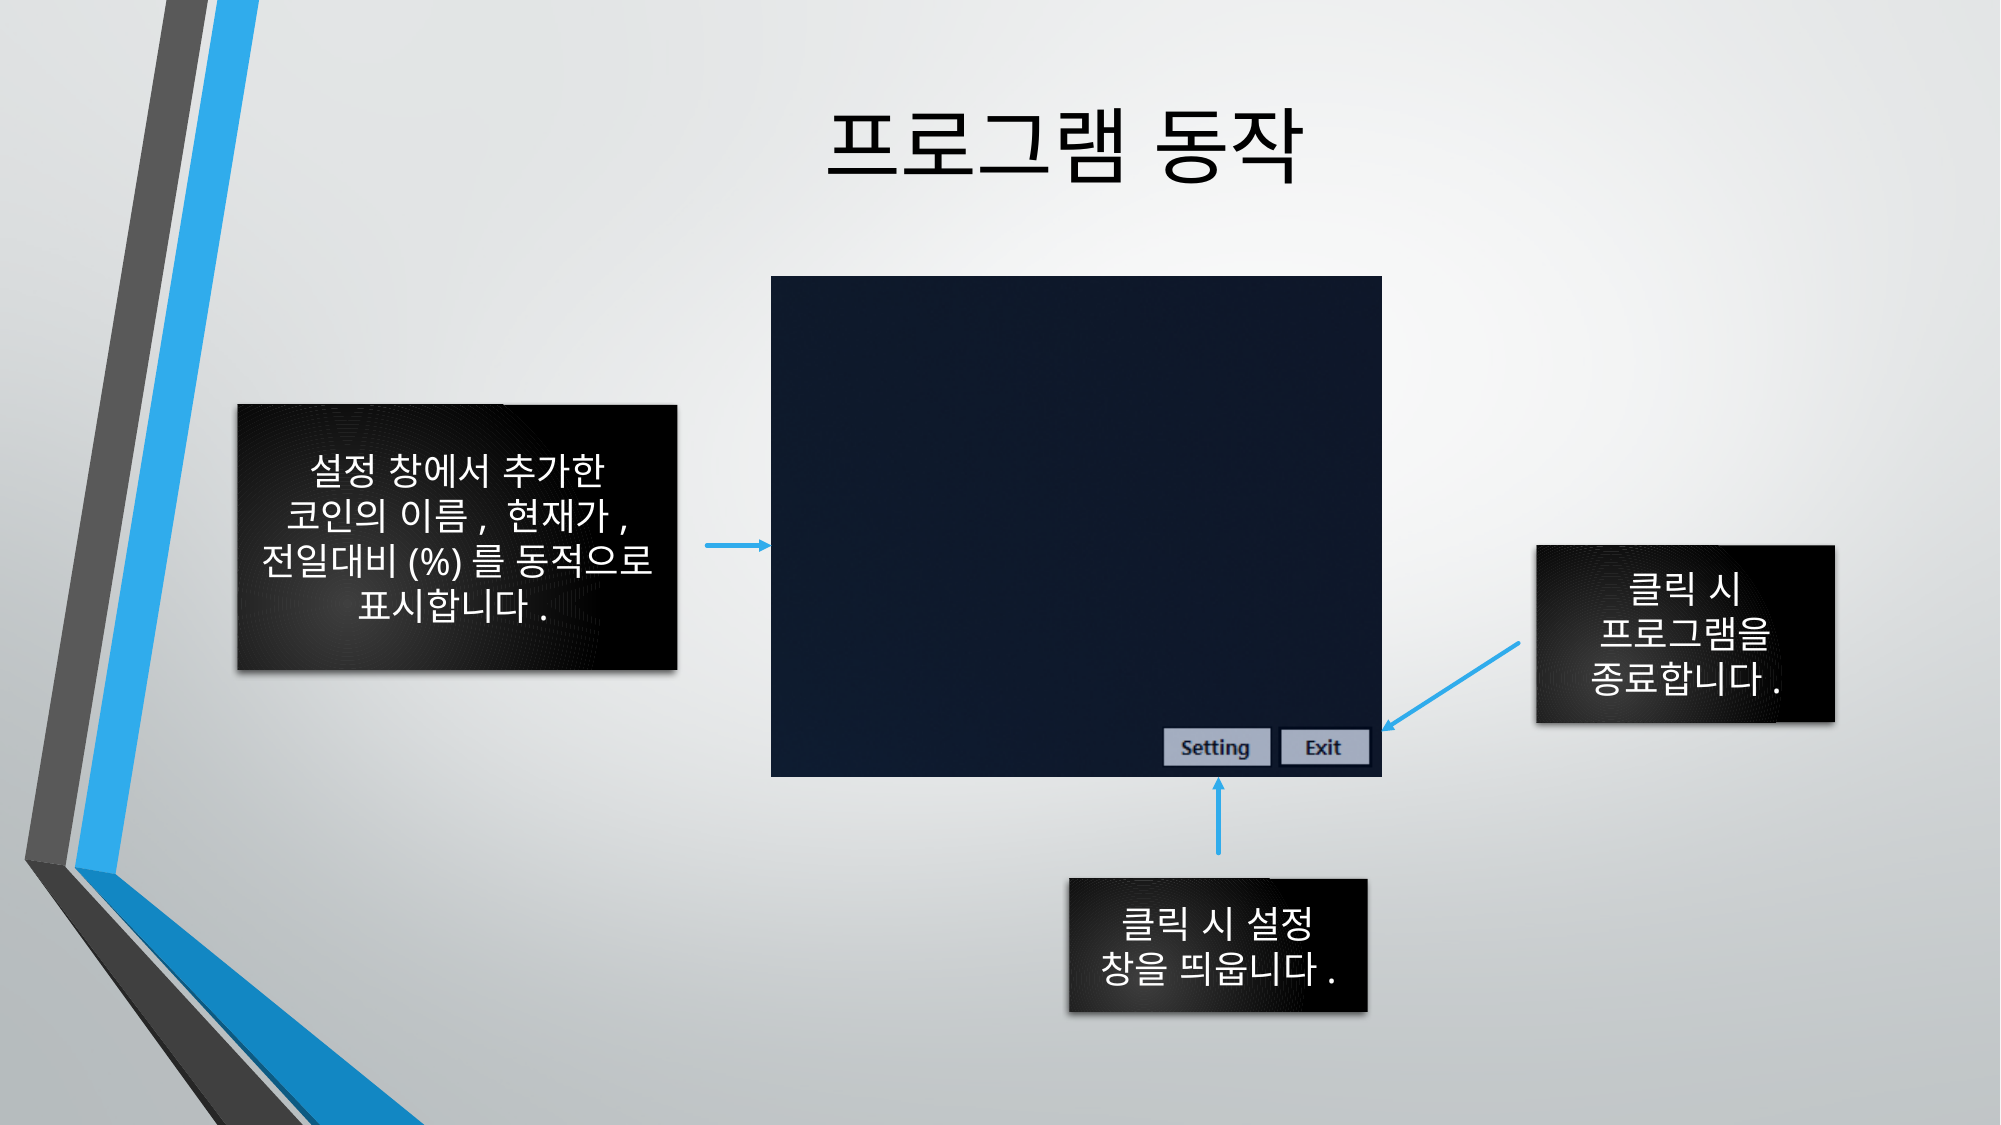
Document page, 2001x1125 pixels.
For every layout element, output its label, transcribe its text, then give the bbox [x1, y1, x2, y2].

title 프로그램 동작 [243, 52, 1887, 237]
text_box 클릭 시 설정 창을 띄웁니다. [1069, 878, 1368, 1012]
text_box 설정 창에서 추가한 코인의 이름, 현재가, 전일대비(%)를 동적으로 표시합니다. [237, 404, 678, 670]
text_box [1380, 642, 1519, 732]
text_box 클릭 시 프로그램을 종료합니다. [1536, 545, 1835, 723]
picture [771, 276, 1382, 778]
